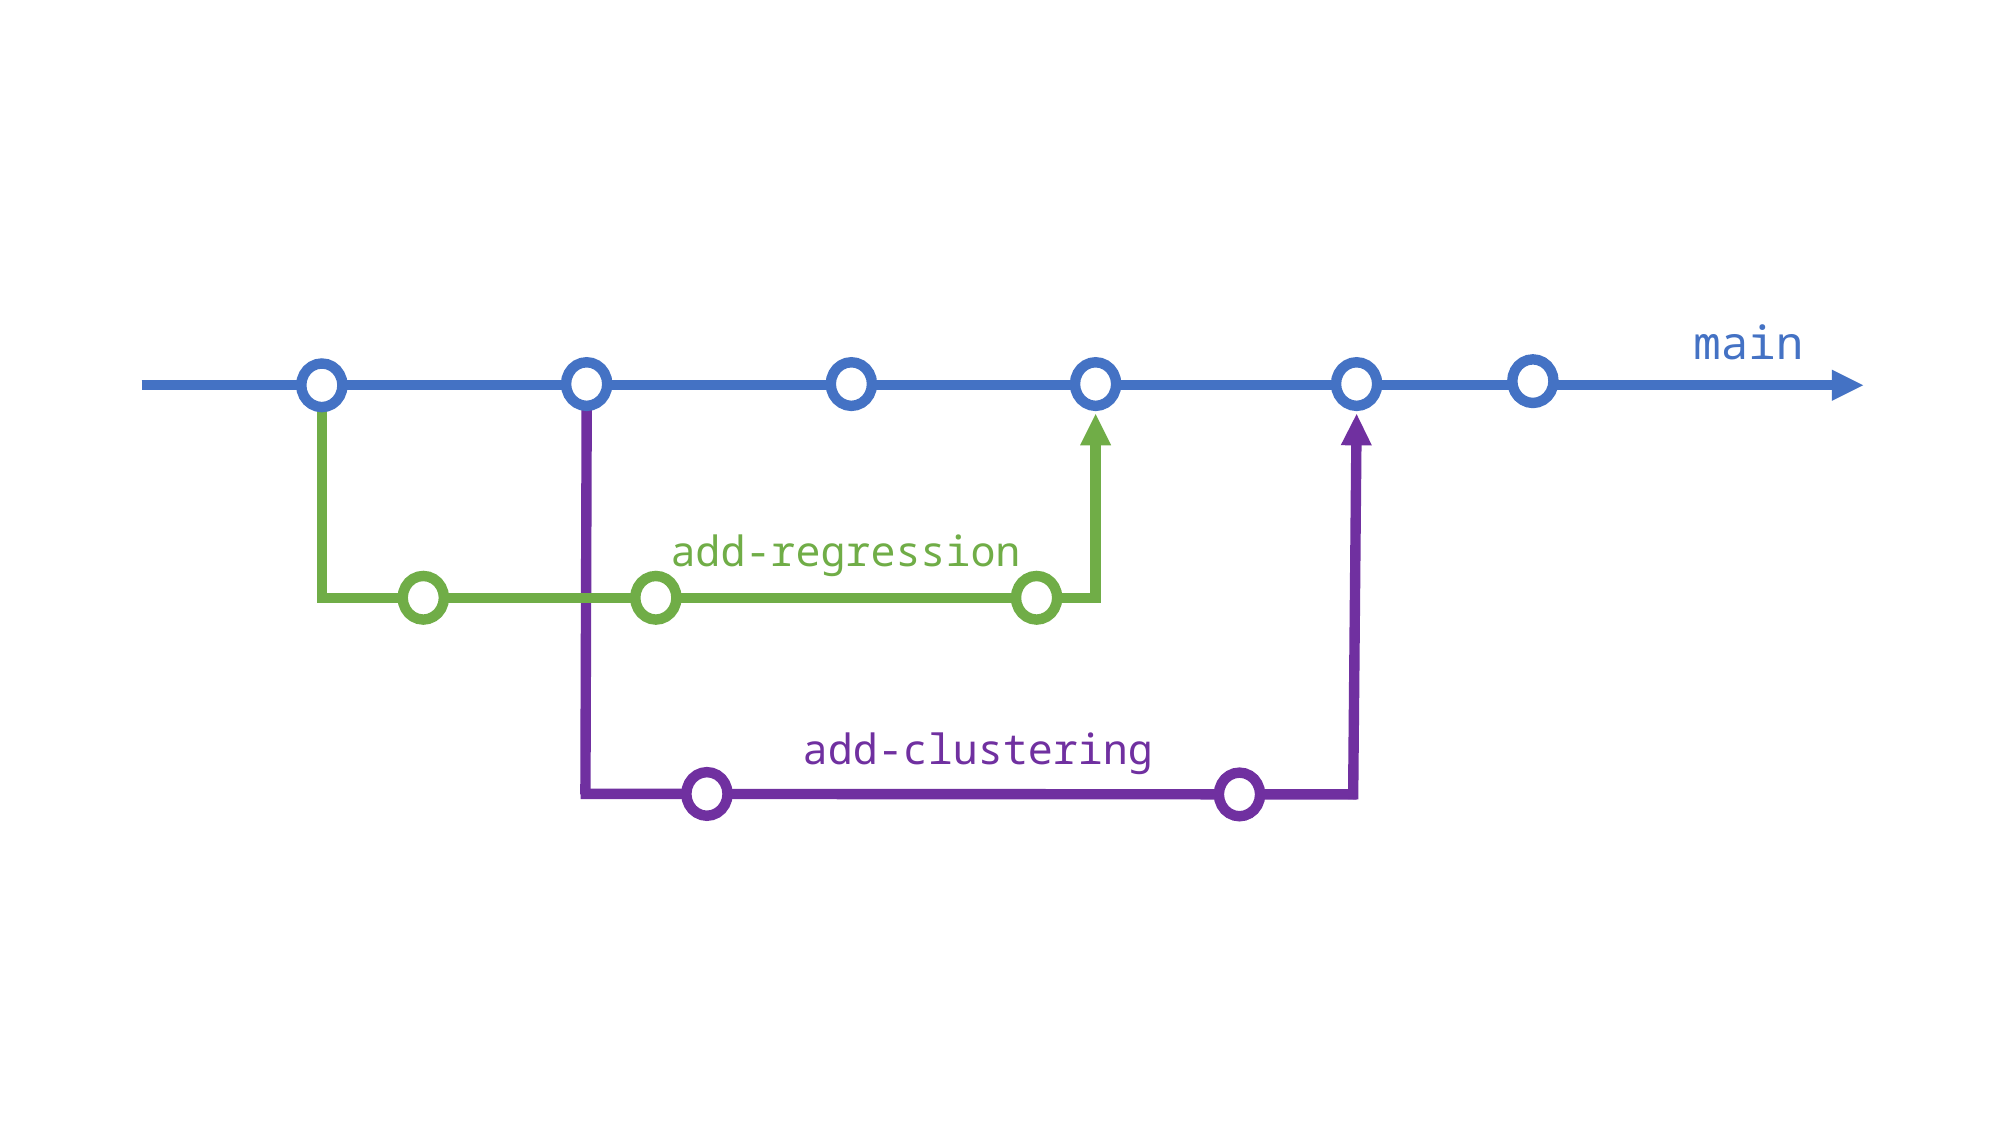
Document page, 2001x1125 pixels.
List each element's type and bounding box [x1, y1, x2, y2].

text_box [141, 306, 1864, 817]
